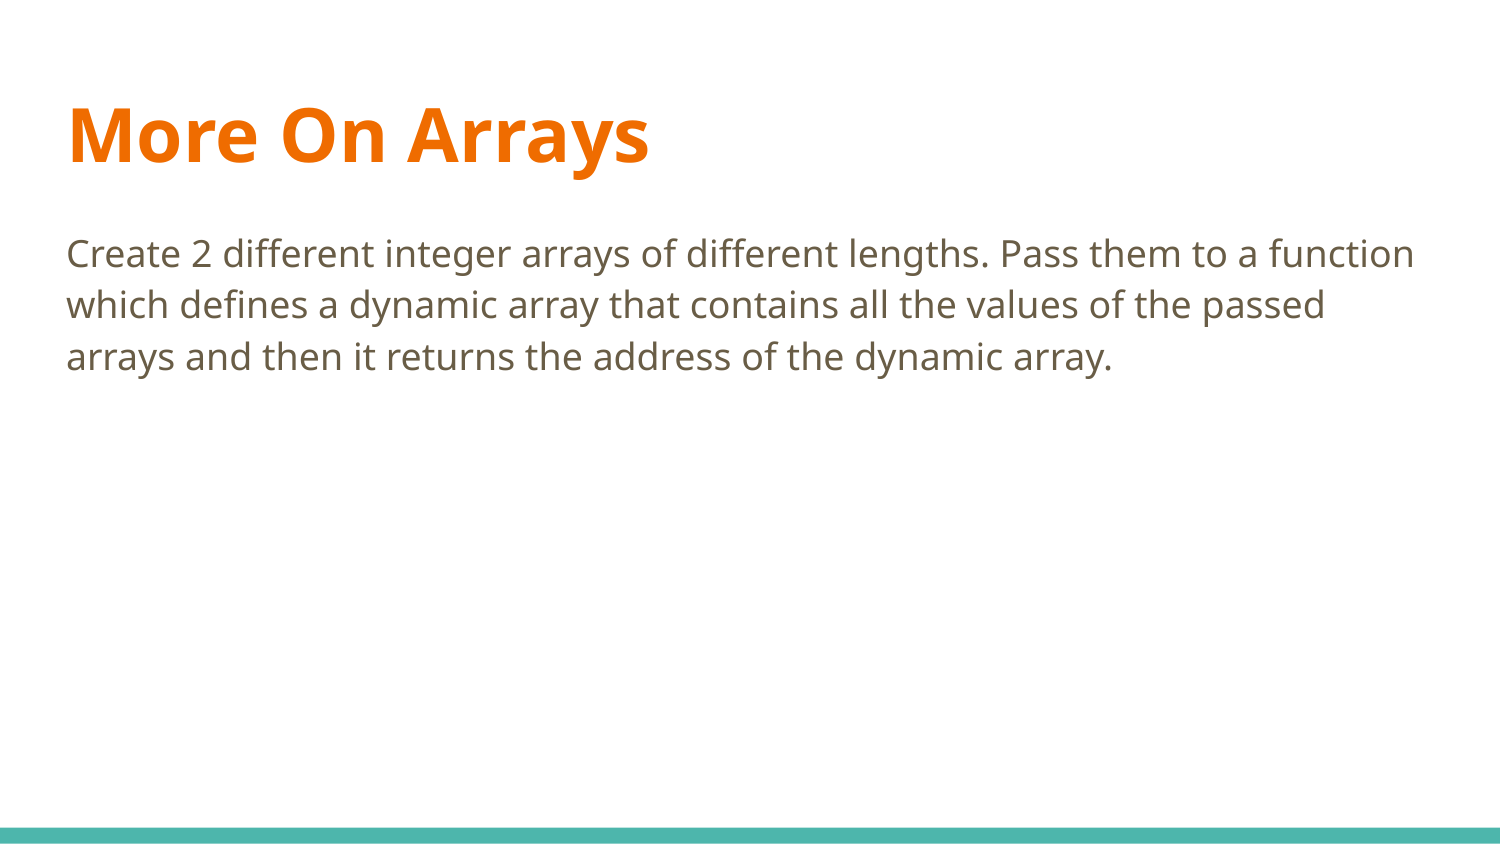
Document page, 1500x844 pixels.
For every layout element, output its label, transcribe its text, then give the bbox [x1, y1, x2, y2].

title More On Arrays [51, 72, 1449, 189]
list Create 2 different integer arrays of different lengths. Pass them to a function which defines a dynamic array that contains all the values of the passed arrays and then it returns the address of the dynamic array. [51, 207, 1449, 750]
